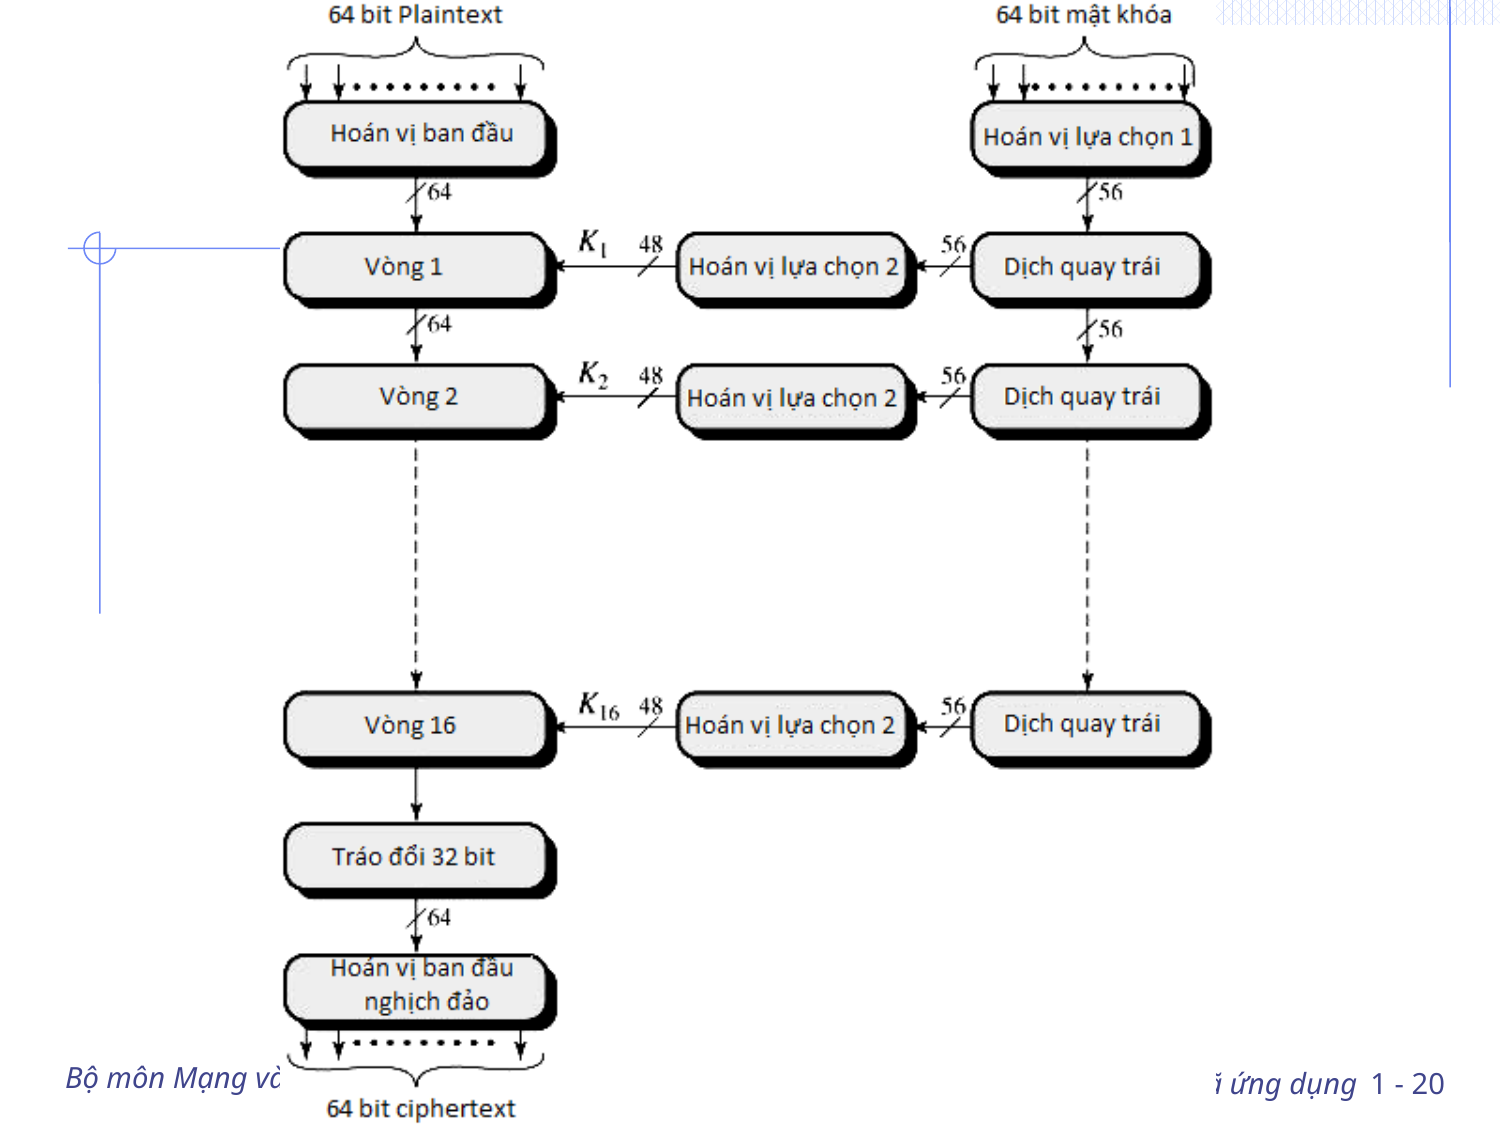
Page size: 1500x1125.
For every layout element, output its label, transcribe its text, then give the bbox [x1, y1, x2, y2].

slide_number Bộ môn Mạng và ATTT – Khoa CNTT [50, 1027, 274, 1103]
picture [279, 0, 1217, 1125]
